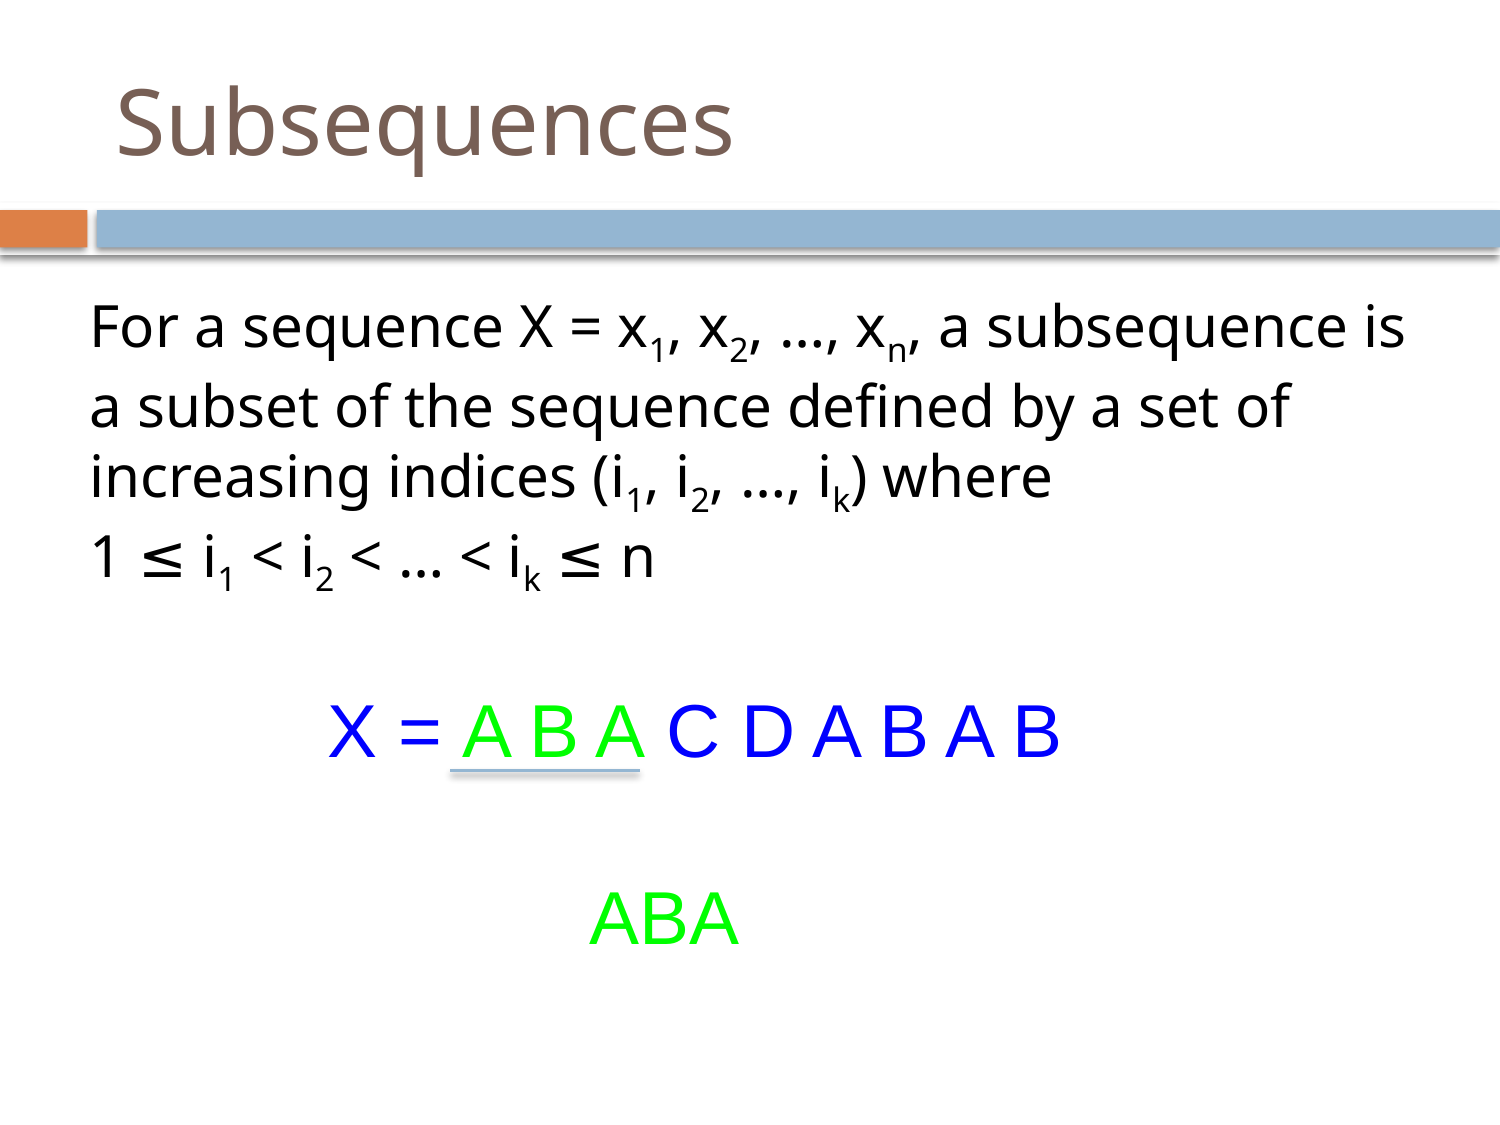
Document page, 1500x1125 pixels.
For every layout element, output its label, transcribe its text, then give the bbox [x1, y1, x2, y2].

text_box X = A B A C D A B A B [312, 674, 1150, 780]
list For a sequence X = x1, x2, …, xn, a subsequence is a subset of the sequence defined by a set of increasing indices (i1, i2, …, ik) where 1 ≤ i1 < i2 < … < ik ≤ n [75, 282, 1425, 625]
text_box ABA [574, 862, 938, 968]
title Subsequences [100, 37, 1438, 200]
